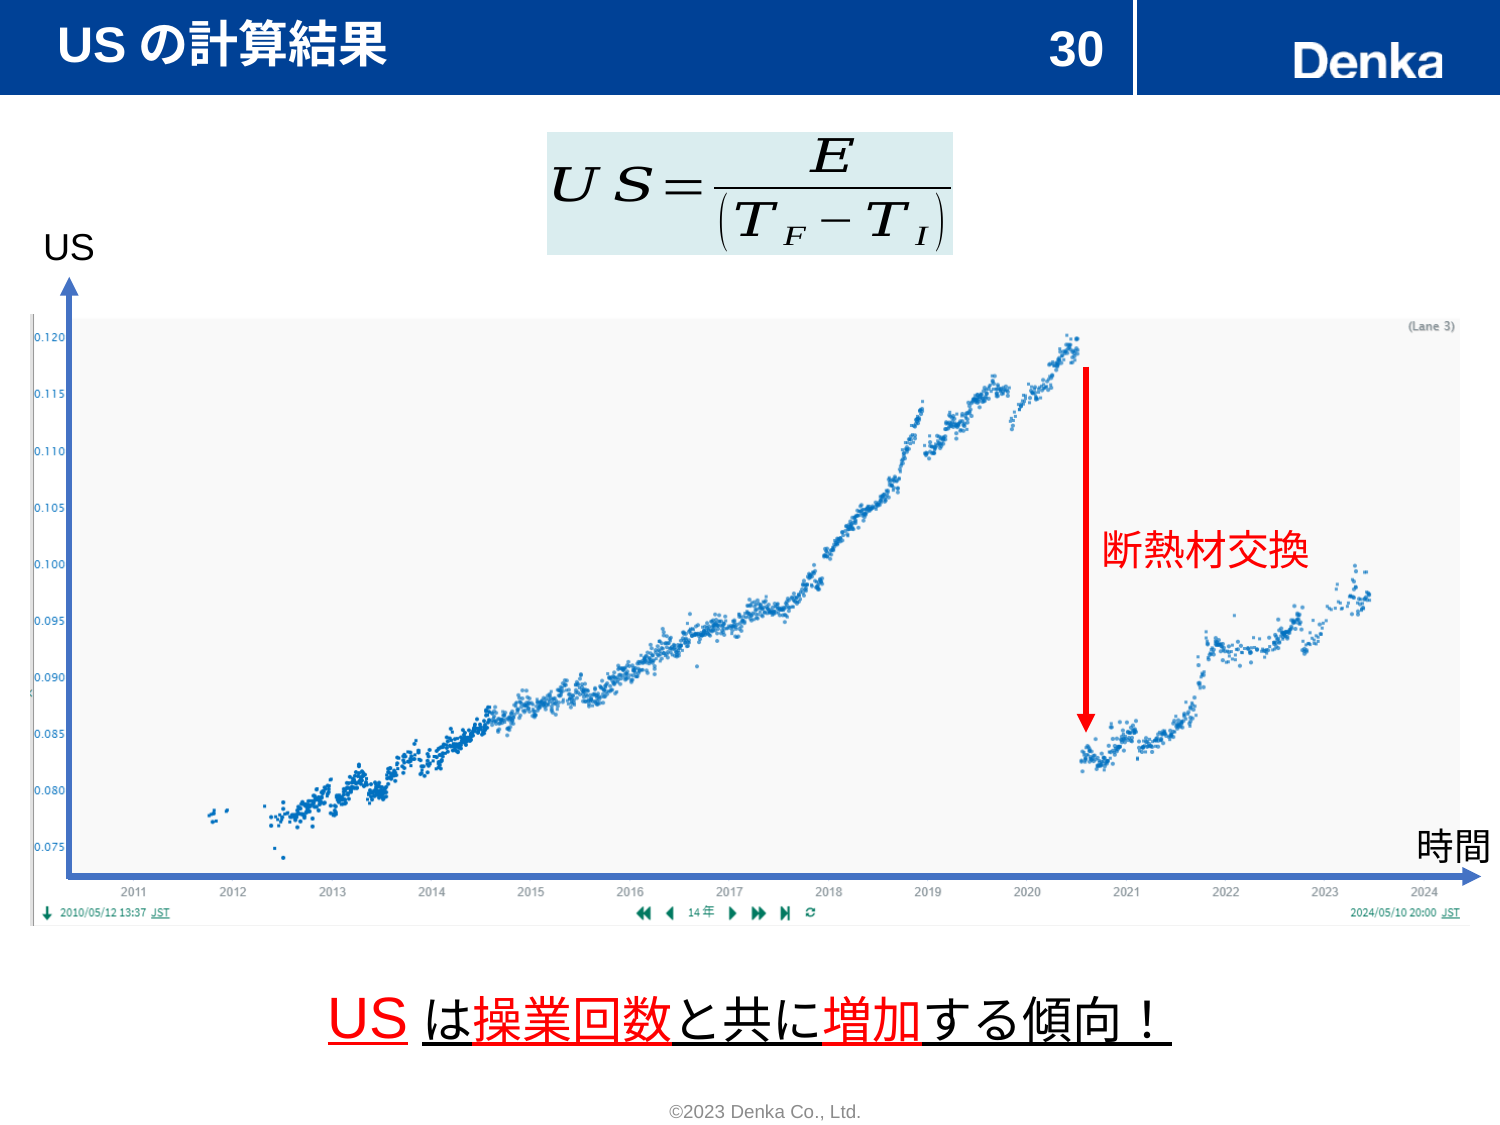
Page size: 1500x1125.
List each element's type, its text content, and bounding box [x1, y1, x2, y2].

title USの計算結果 [41, 0, 1019, 95]
text_box 時間 [1470, 815, 1500, 876]
picture [29, 314, 1470, 926]
text_box US [28, 215, 111, 276]
slide_number 30 [1026, 0, 1127, 95]
text_box USは操業回数と共に増加する傾向！ [312, 972, 1188, 1058]
picture [70, 314, 1470, 876]
